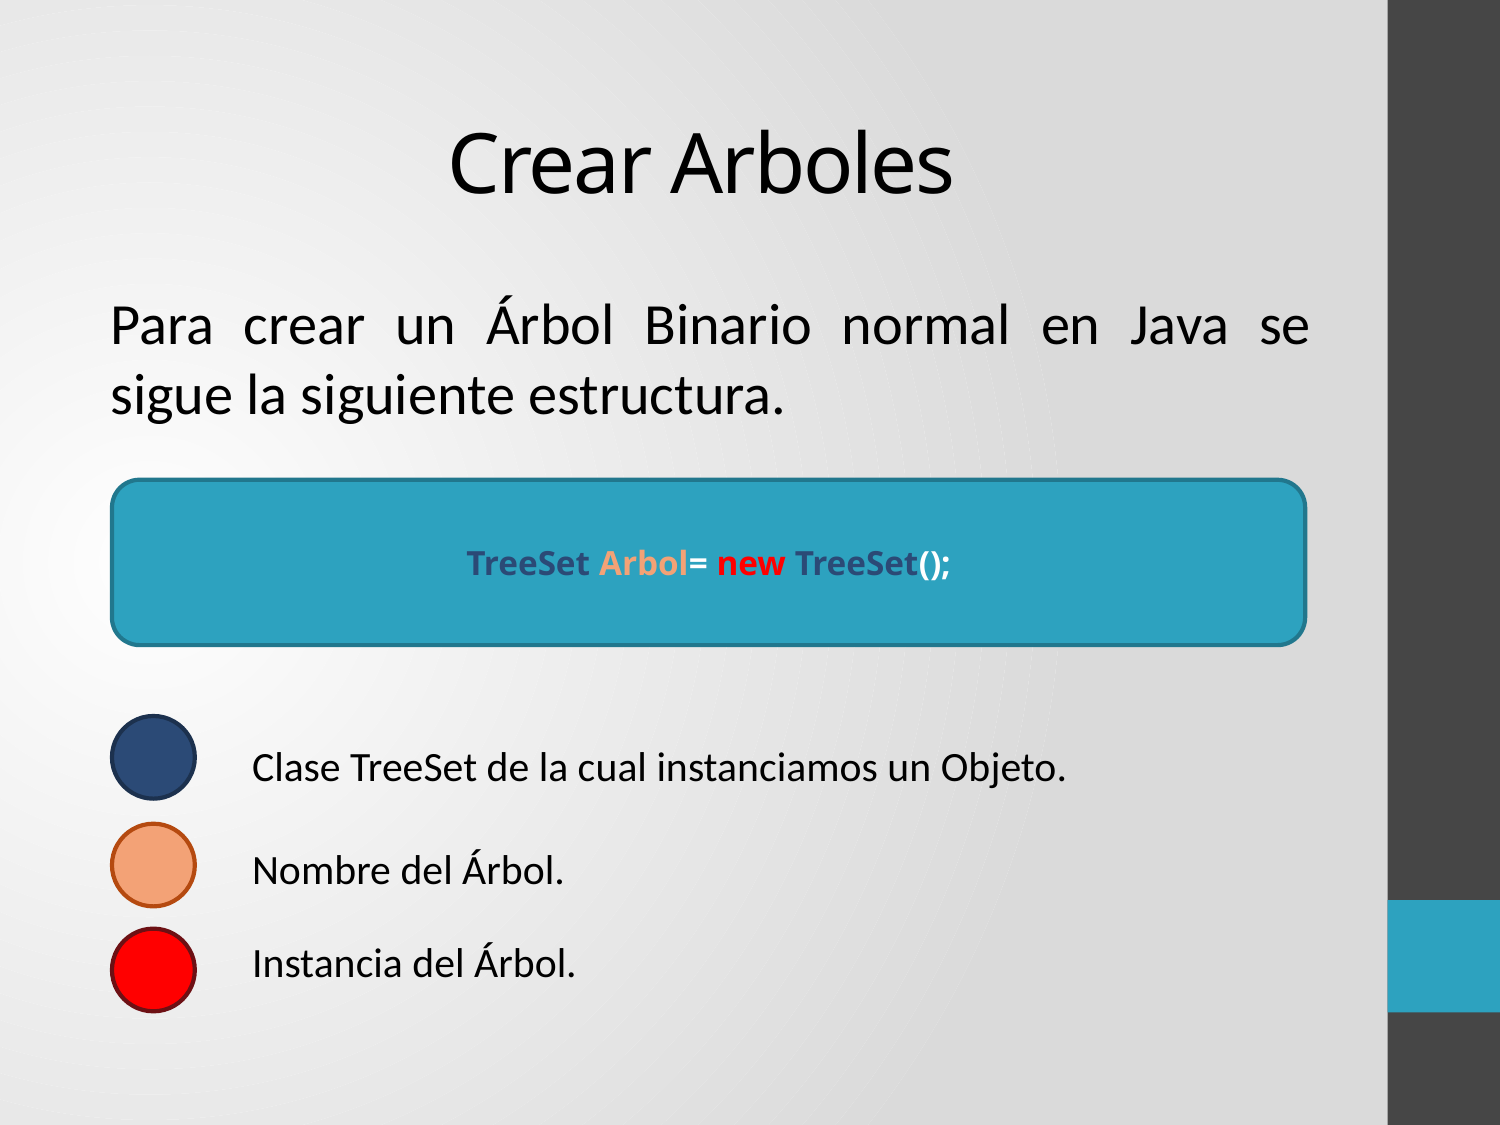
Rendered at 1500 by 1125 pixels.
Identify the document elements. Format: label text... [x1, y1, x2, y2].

list Para crear un Árbol Binario normal en Java se sigue la siguiente estructura. [76, 278, 1327, 426]
text_box Instancia del Árbol. [218, 928, 1306, 1002]
title Crear Arboles [76, 66, 1327, 254]
text_box [109, 821, 197, 909]
text_box Nombre del Árbol. [218, 835, 1306, 909]
text_box TreeSet Arbol= new TreeSet(); [109, 477, 1308, 648]
text_box [109, 926, 197, 1014]
text_box Clase TreeSet de la cual instanciamos un Objeto. [218, 731, 1306, 805]
text_box [109, 713, 197, 801]
